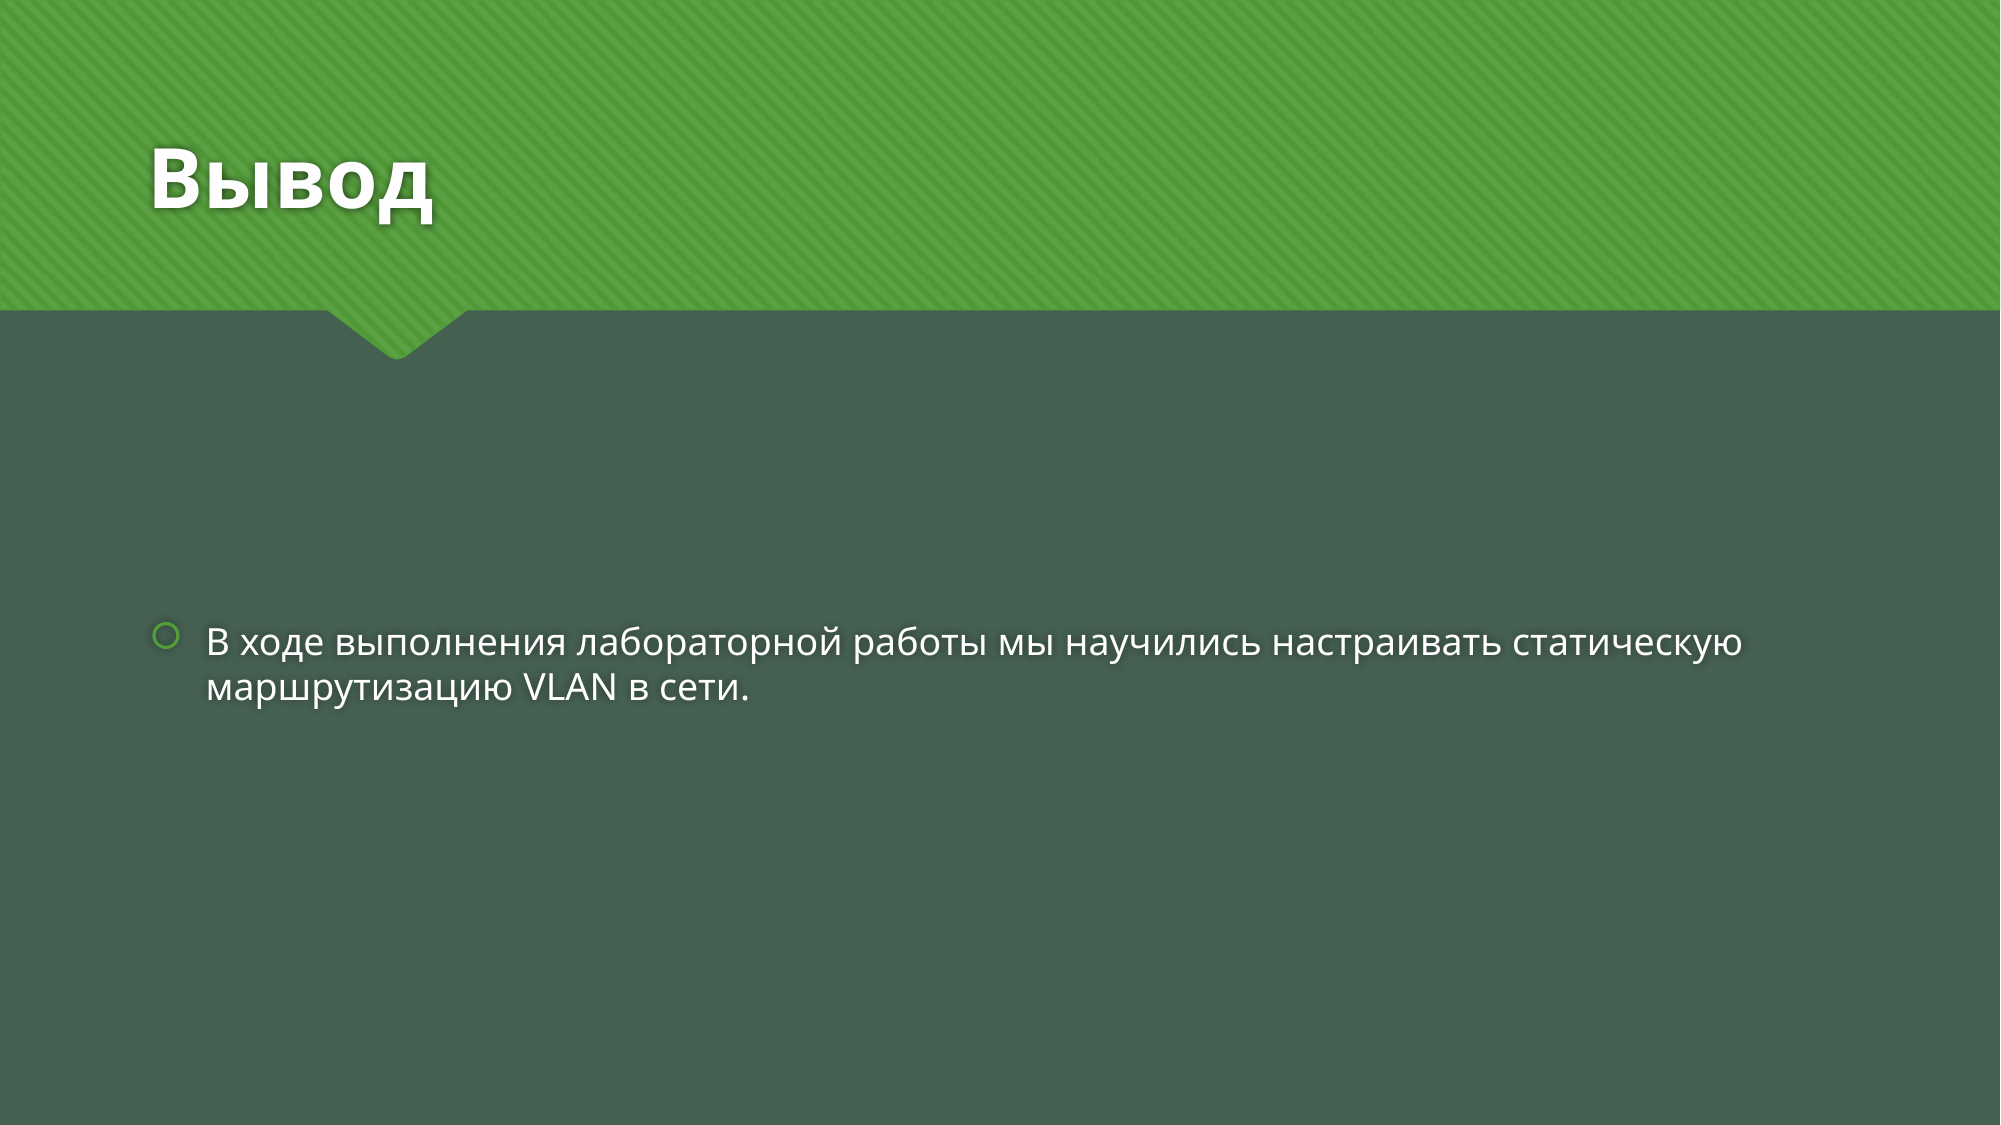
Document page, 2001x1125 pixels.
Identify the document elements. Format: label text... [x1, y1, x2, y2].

list В ходе выполнения лабораторной работы мы научились настраивать статическую маршрутизацию VLAN в сети. [134, 364, 1866, 962]
title Вывод [132, 73, 1868, 233]
